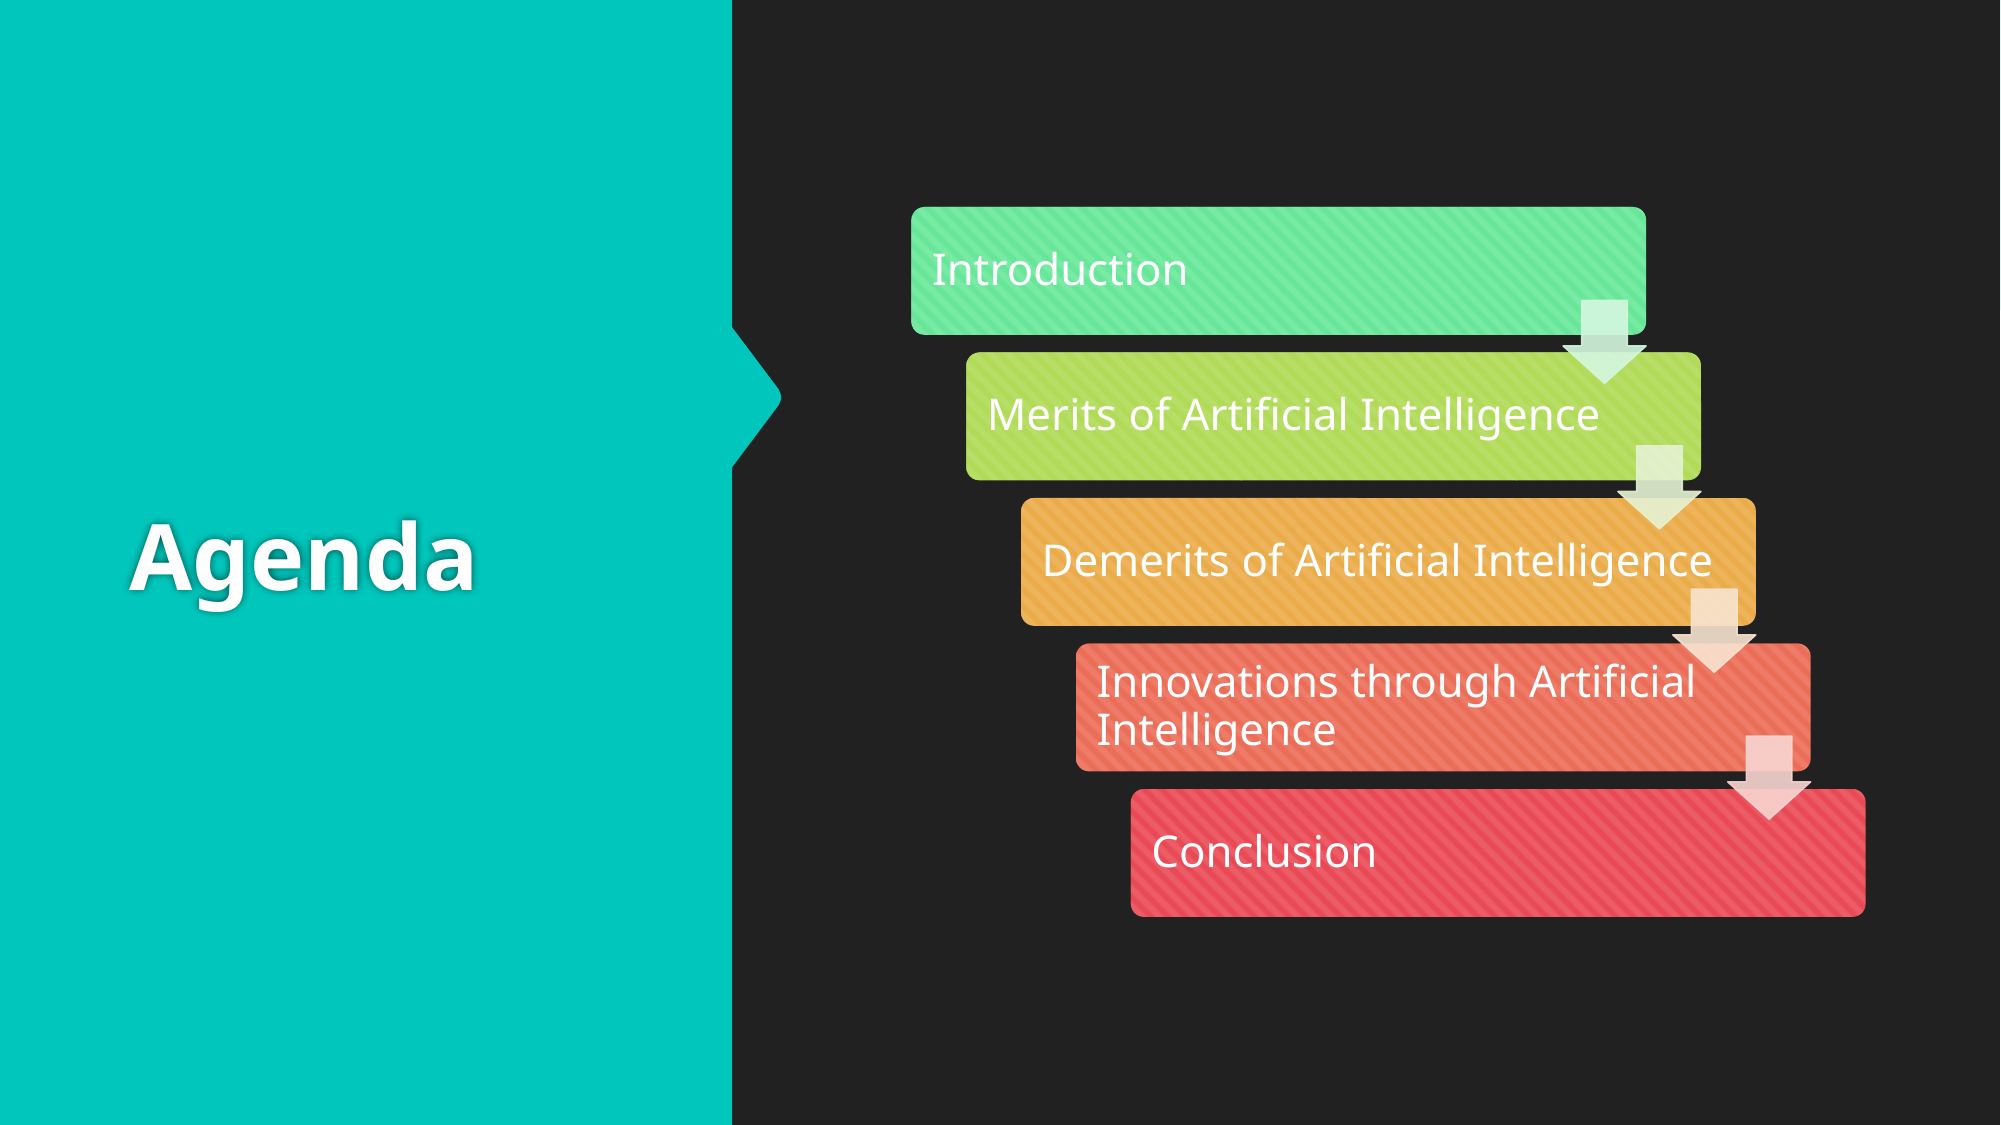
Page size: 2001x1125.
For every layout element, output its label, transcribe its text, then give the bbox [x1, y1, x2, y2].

text_box [733, 0, 2000, 1125]
text_box [0, 0, 782, 1125]
title Agenda [114, 491, 667, 634]
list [911, 206, 1866, 918]
